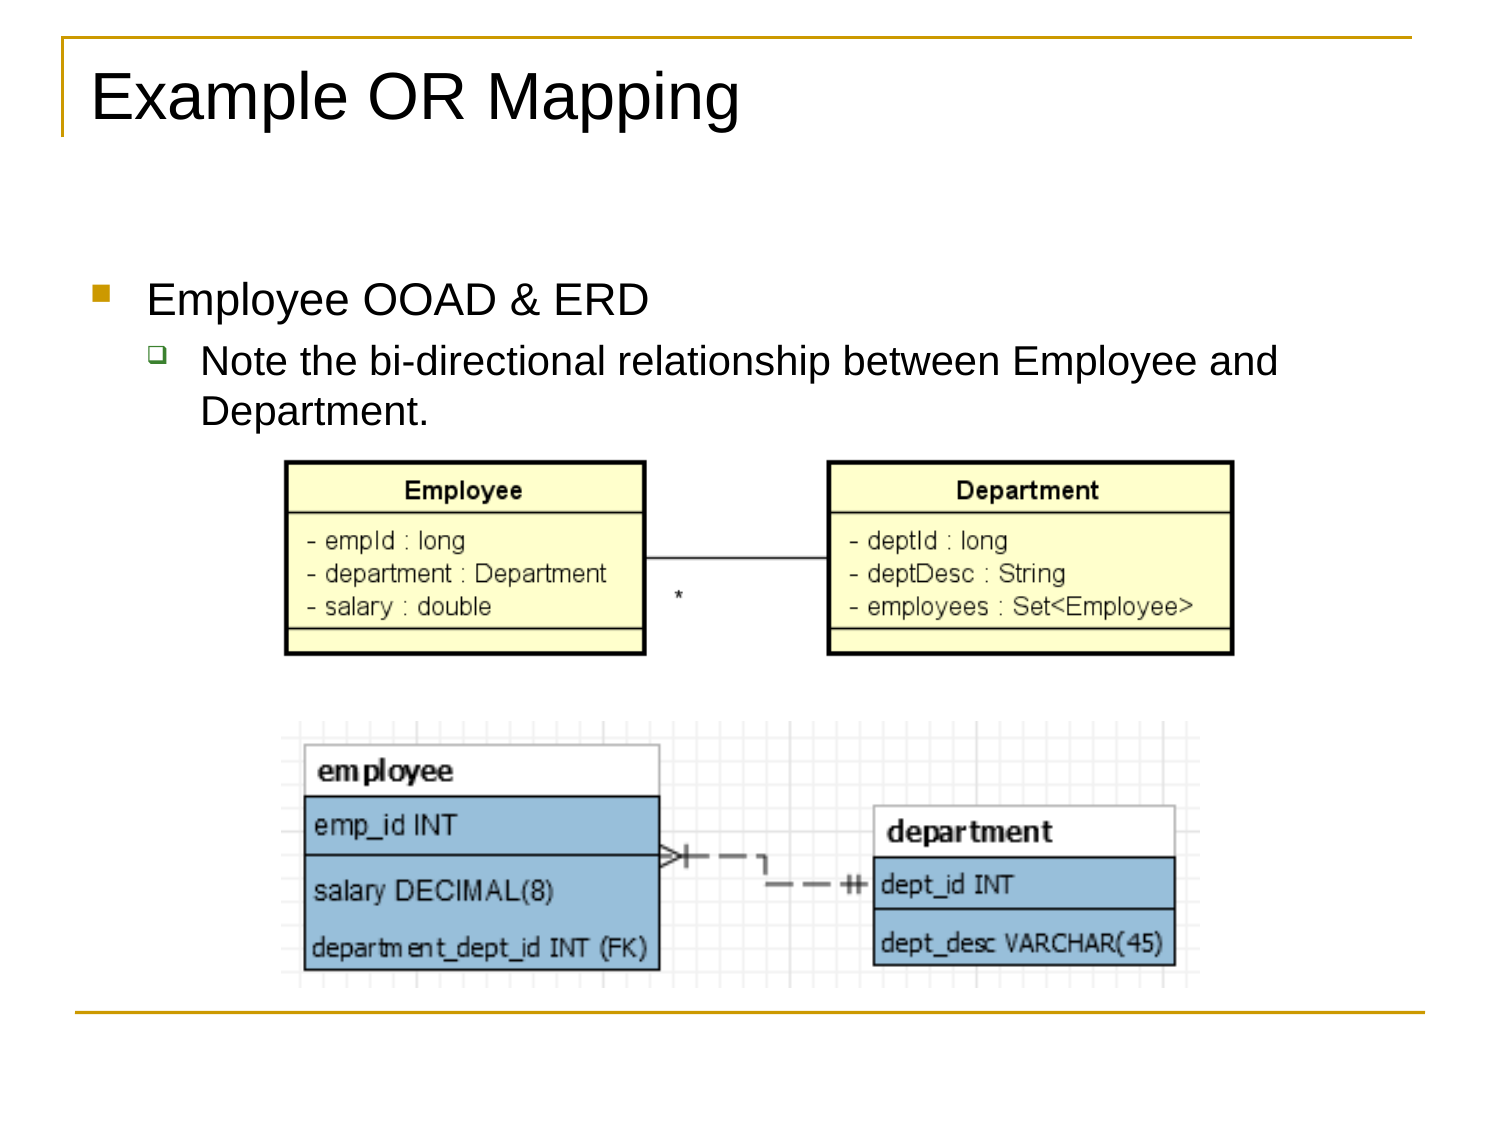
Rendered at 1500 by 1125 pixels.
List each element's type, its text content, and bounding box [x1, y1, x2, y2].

picture [263, 440, 1252, 676]
picture [281, 721, 1201, 988]
title Example OR Mapping [75, 45, 1425, 233]
list Employee OOAD & ERD Note the bi-directional relationship between Employee and Department. [75, 262, 1425, 1006]
